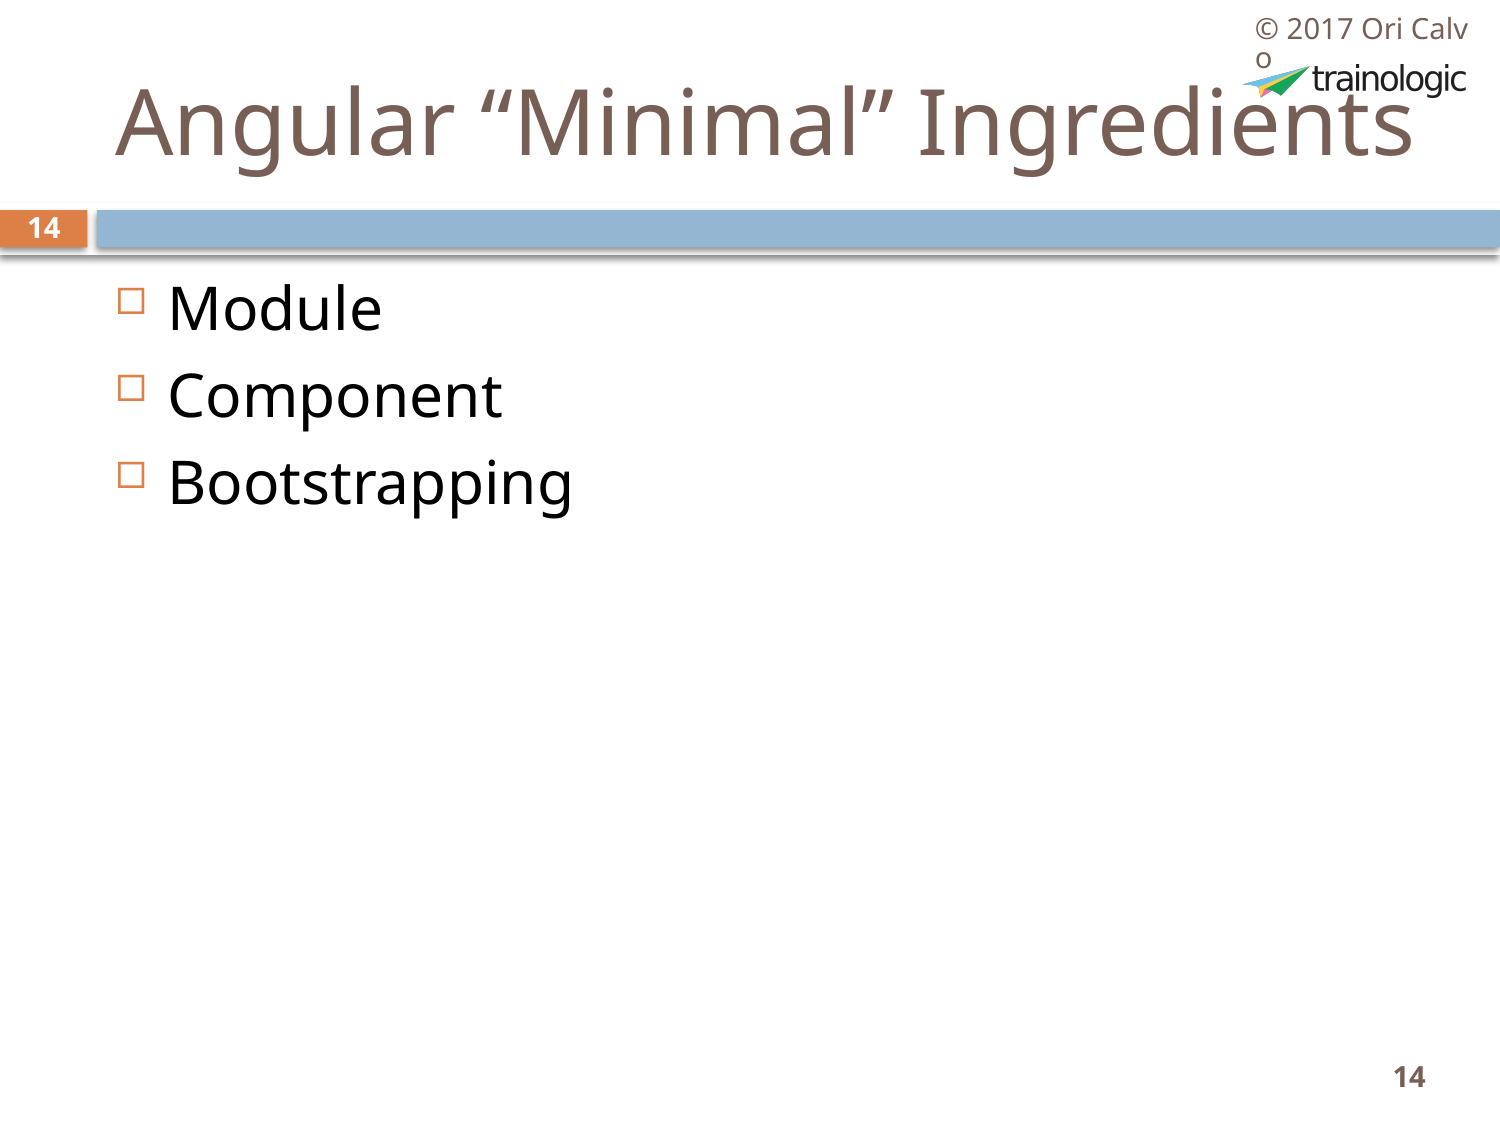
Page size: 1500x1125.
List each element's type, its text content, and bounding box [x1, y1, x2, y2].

picture [1438, 64, 1466, 98]
title Angular “Minimal” Ingredients [100, 37, 1438, 200]
footer © 2017 Ori Calvo [1240, 0, 1500, 60]
list Module Component Bootstrapping [100, 262, 1438, 1000]
slide_number 14 [0, 208, 88, 249]
